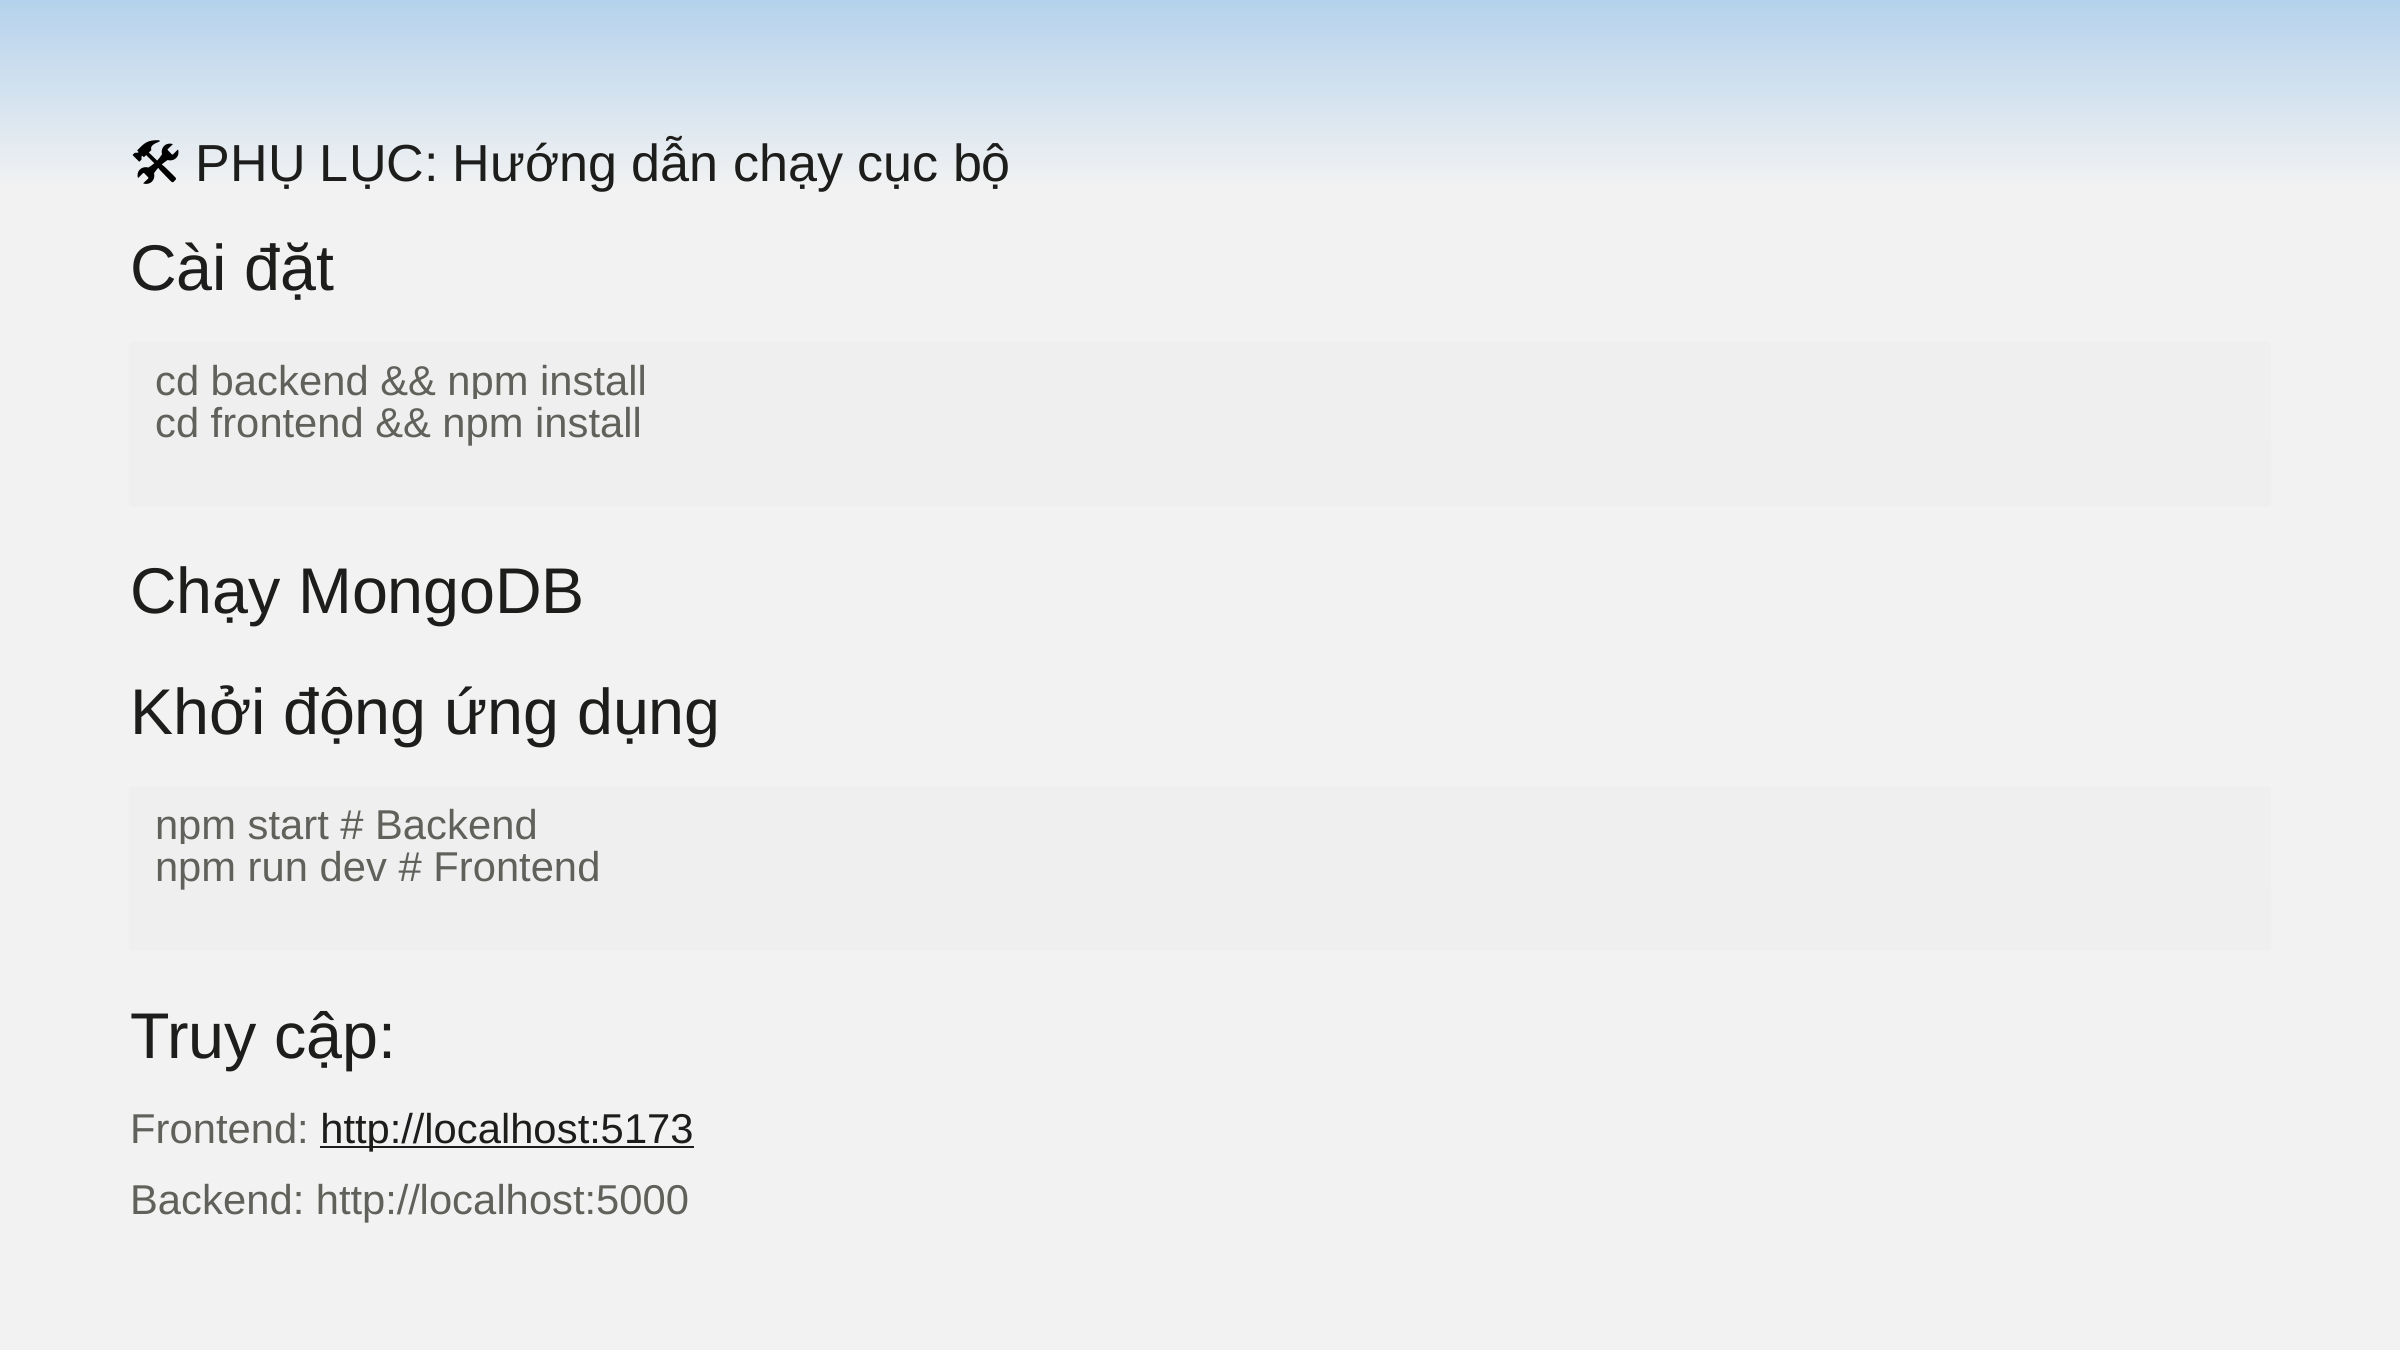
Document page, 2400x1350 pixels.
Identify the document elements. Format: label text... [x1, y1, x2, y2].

text_box 🛠 PHỤ LỤC: Hướng dẫn chạy cục bộ [130, 127, 1095, 196]
text_box Backend: http://localhost:5000 [130, 1181, 2270, 1223]
text_box Khởi động ứng dụng [130, 666, 812, 748]
text_box Truy cập: [130, 989, 782, 1071]
text_box npm start # Backend npm run dev # Frontend [154, 806, 2245, 932]
text_box Chạy MongoDB [130, 545, 782, 627]
text_box Frontend: http://localhost:5173 [130, 1110, 2270, 1152]
text_box [128, 342, 2272, 507]
text_box cd backend && npm install cd frontend && npm install [154, 362, 2245, 487]
text_box Cài đặt [130, 221, 782, 304]
text_box [128, 786, 2272, 951]
